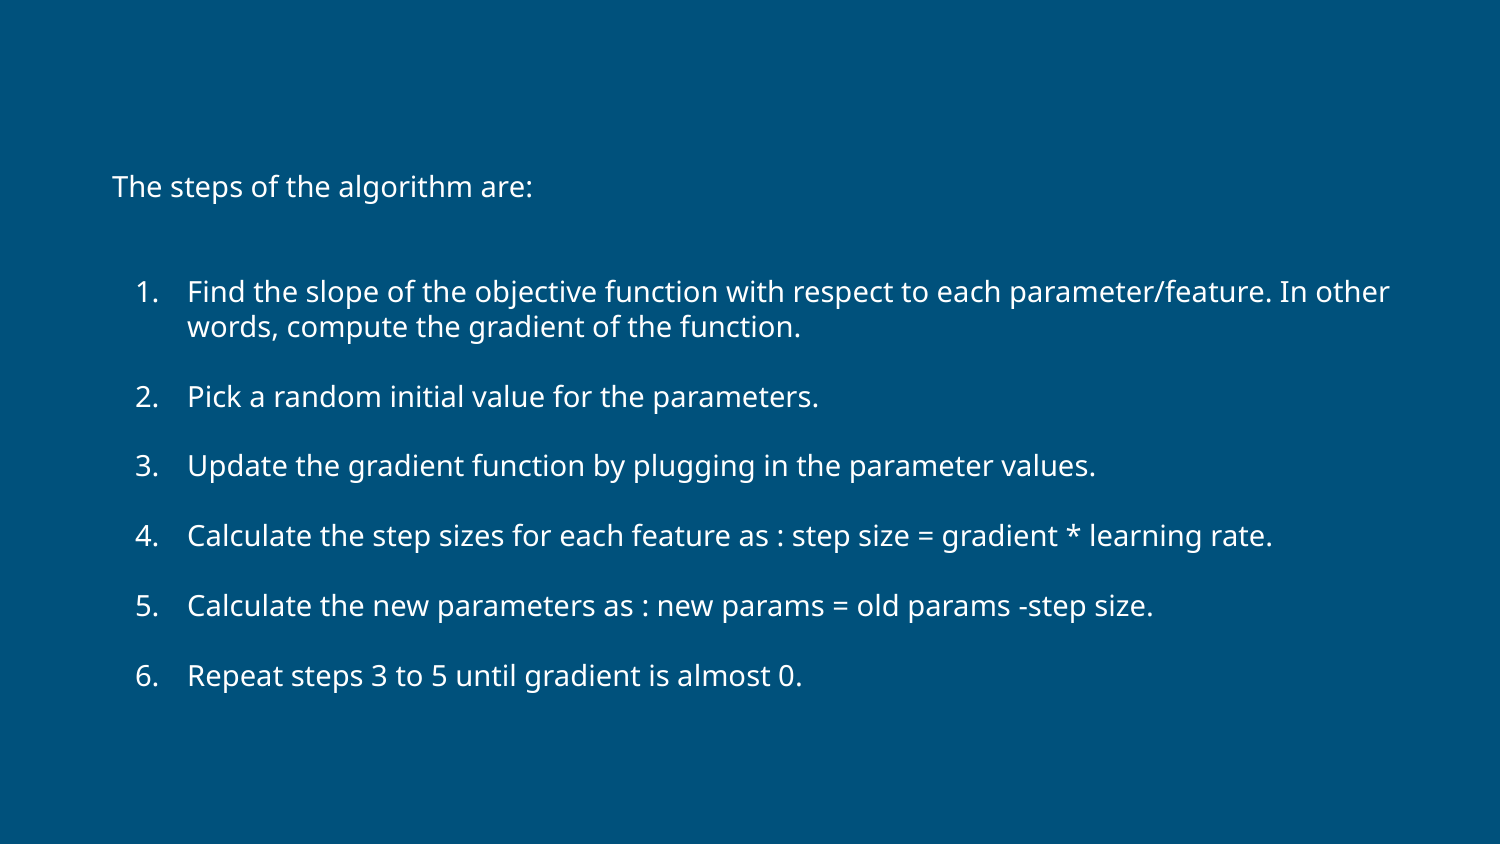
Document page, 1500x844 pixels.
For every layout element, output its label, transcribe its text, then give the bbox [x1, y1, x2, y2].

text_box The steps of the algorithm are: Find the slope of the objective function with respect to each parameter/feature. In other words, compute the gradient of the function. Pick a random initial value for the parameters. Update the gradient function by plugging in the parameter values. Calculate the step sizes for each feature as : step size = gradient * learning rate. Calculate the new parameters as : new params = old params -step size. Repeat steps 3 to 5 until gradient is almost 0. [97, 93, 1443, 780]
